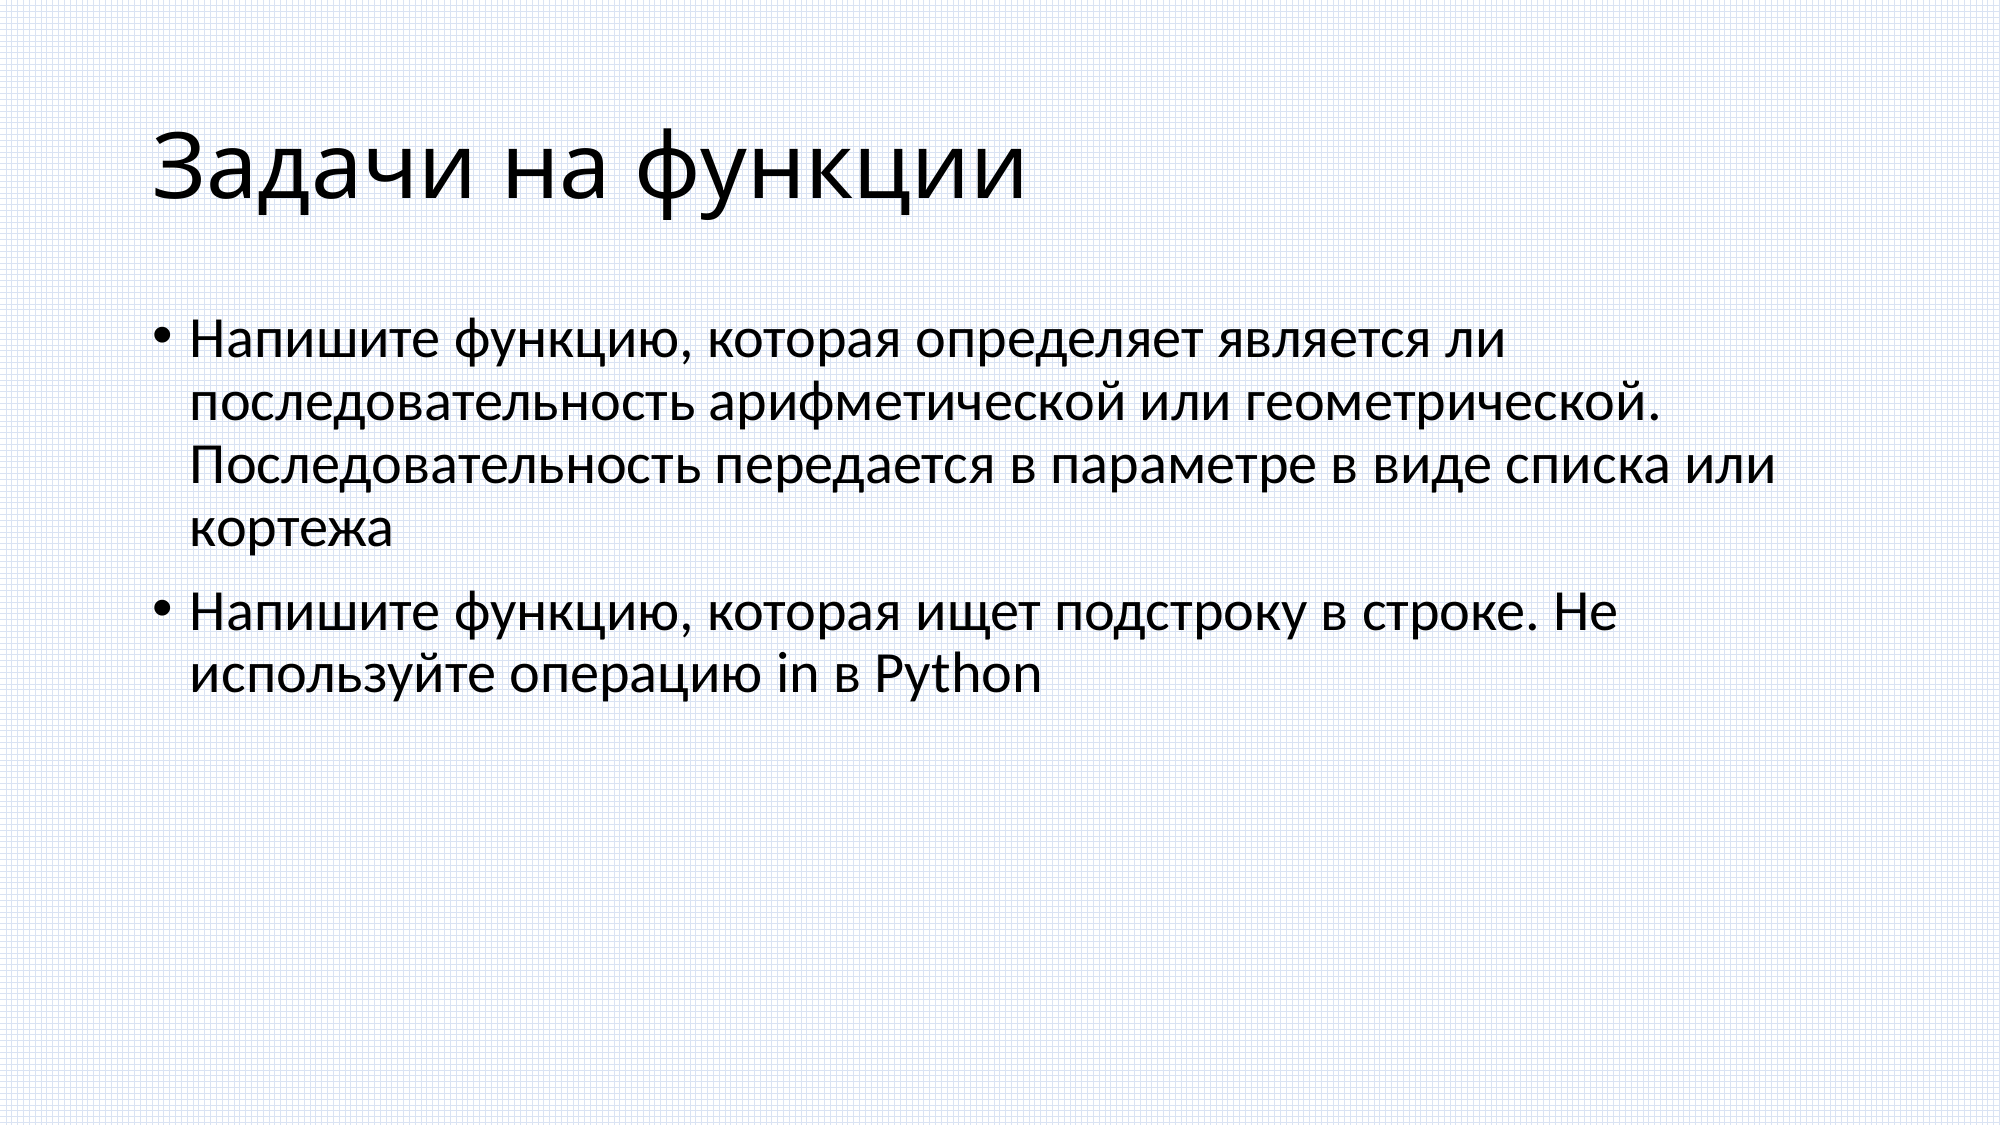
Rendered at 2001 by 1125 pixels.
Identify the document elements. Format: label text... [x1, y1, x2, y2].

list Напишите функцию, которая определяет является ли последовательность арифметической или геометрической. Последовательность передается в параметре в виде списка или кортежа Напишите функцию, которая ищет подстроку в строке. Не используйте операцию in в Python [137, 299, 1863, 1014]
title Задачи на функции [137, 59, 1863, 278]
